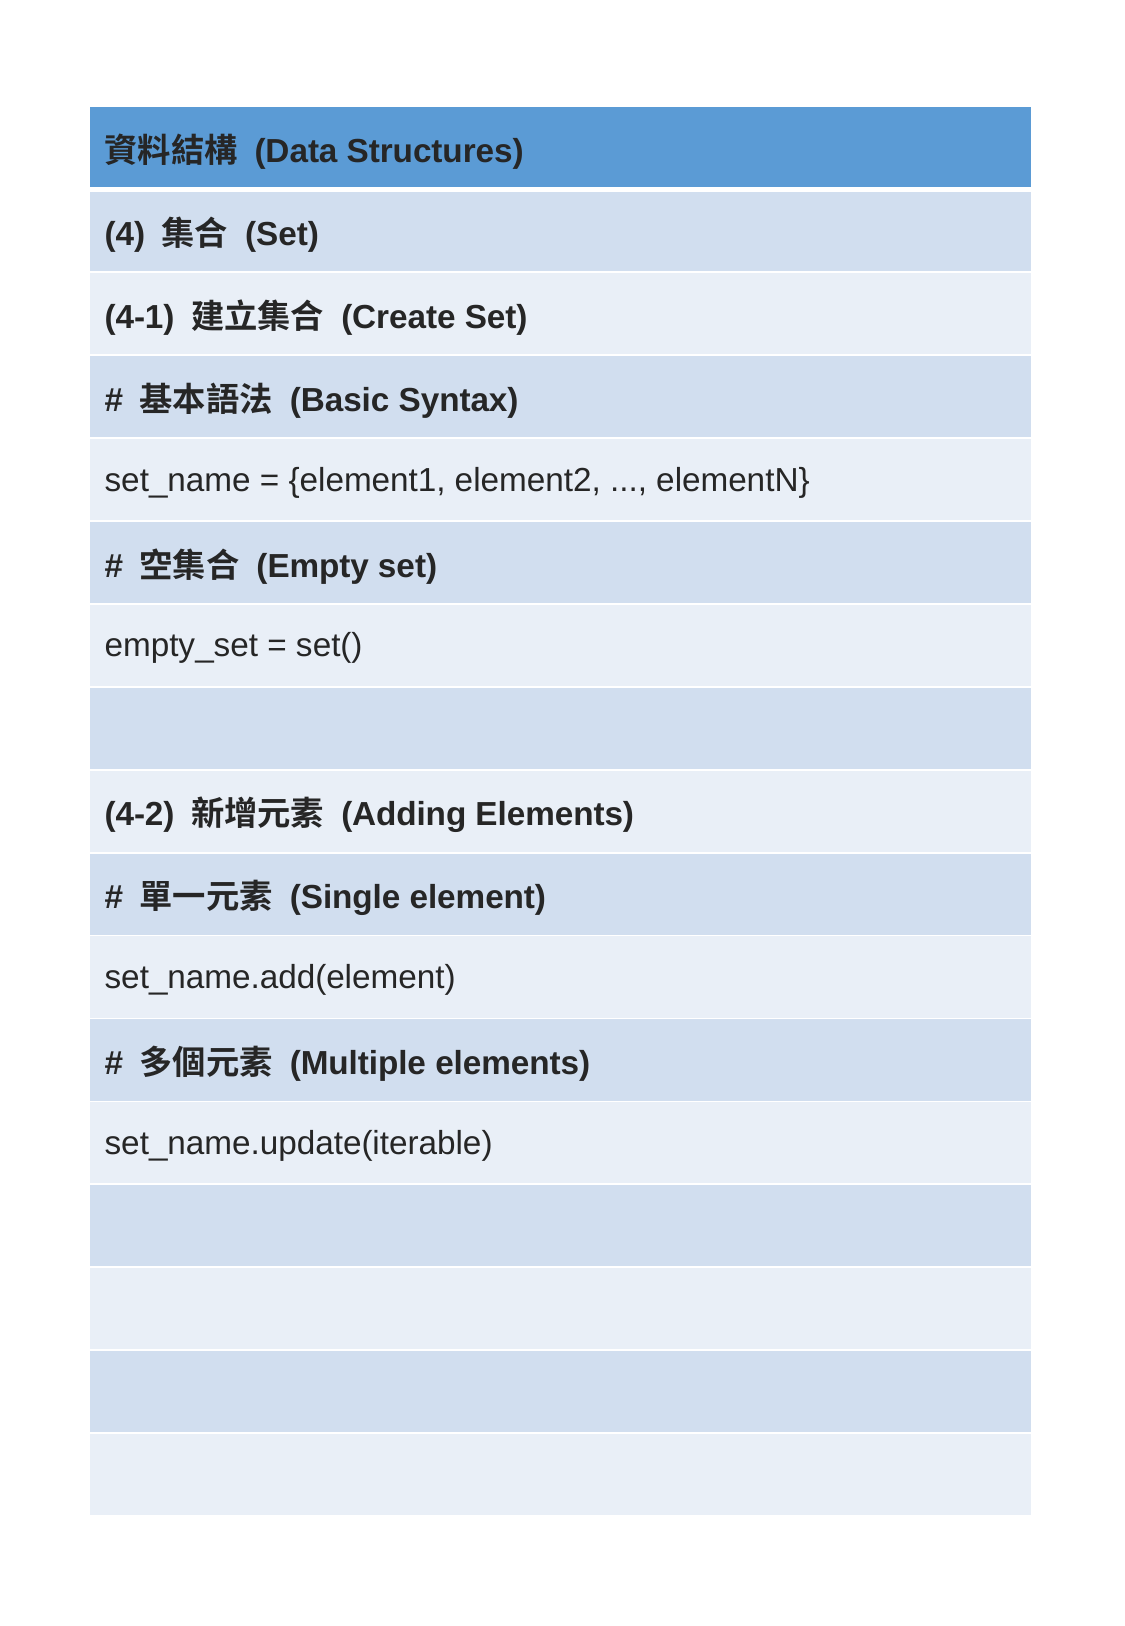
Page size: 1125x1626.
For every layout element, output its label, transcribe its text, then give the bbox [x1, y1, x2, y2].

table_cell [90, 1351, 1031, 1432]
table_cell [90, 1268, 1031, 1349]
table_cell # 單一元素 (Single element) [90, 854, 1031, 935]
table_cell empty_set = set() [90, 605, 1031, 686]
table_cell (4) 集合 (Set) [90, 192, 1031, 271]
table_cell set_name = {element1, element2, ..., elementN} [90, 439, 1031, 520]
table_cell [90, 1434, 1031, 1515]
table_cell # 空集合 (Empty set) [90, 522, 1031, 603]
table_cell # 基本語法 (Basic Syntax) [90, 356, 1031, 437]
table_cell # 多個元素 (Multiple elements) [90, 1019, 1031, 1101]
table_cell (4-1) 建立集合 (Create Set) [90, 273, 1031, 354]
table_cell set_name.update(iterable) [90, 1102, 1031, 1183]
table_cell (4-2) 新增元素 (Adding Elements) [90, 771, 1031, 852]
table_cell set_name.add(element) [90, 936, 1031, 1018]
table_cell [90, 1185, 1031, 1266]
table_cell [90, 688, 1031, 769]
table_header 資料結構 (Data Structures) [90, 107, 1031, 187]
